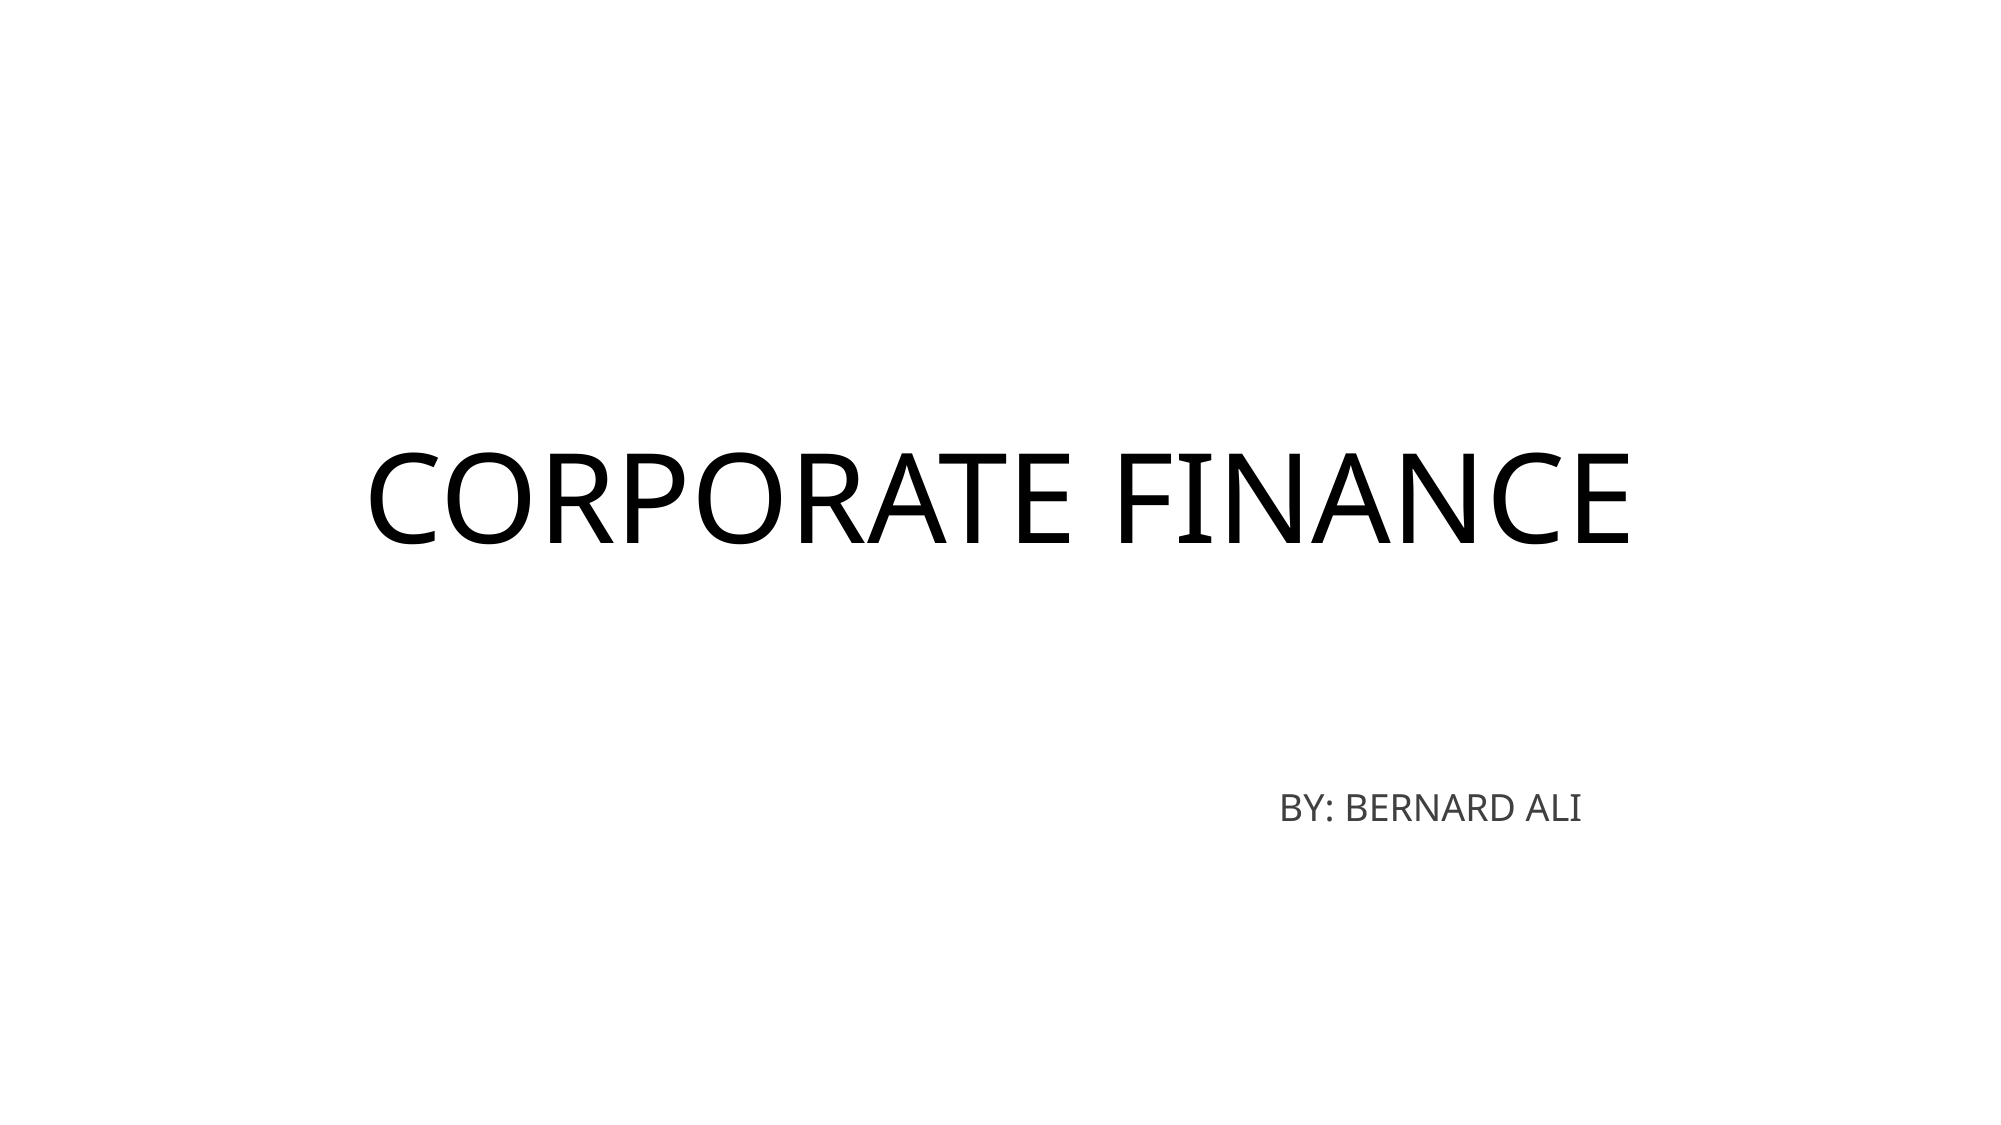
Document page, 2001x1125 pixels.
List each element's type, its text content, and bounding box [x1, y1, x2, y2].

text_box BY: BERNARD ALI [1111, 781, 1750, 863]
text_box CORPORATE FINANCE [249, 216, 1750, 576]
